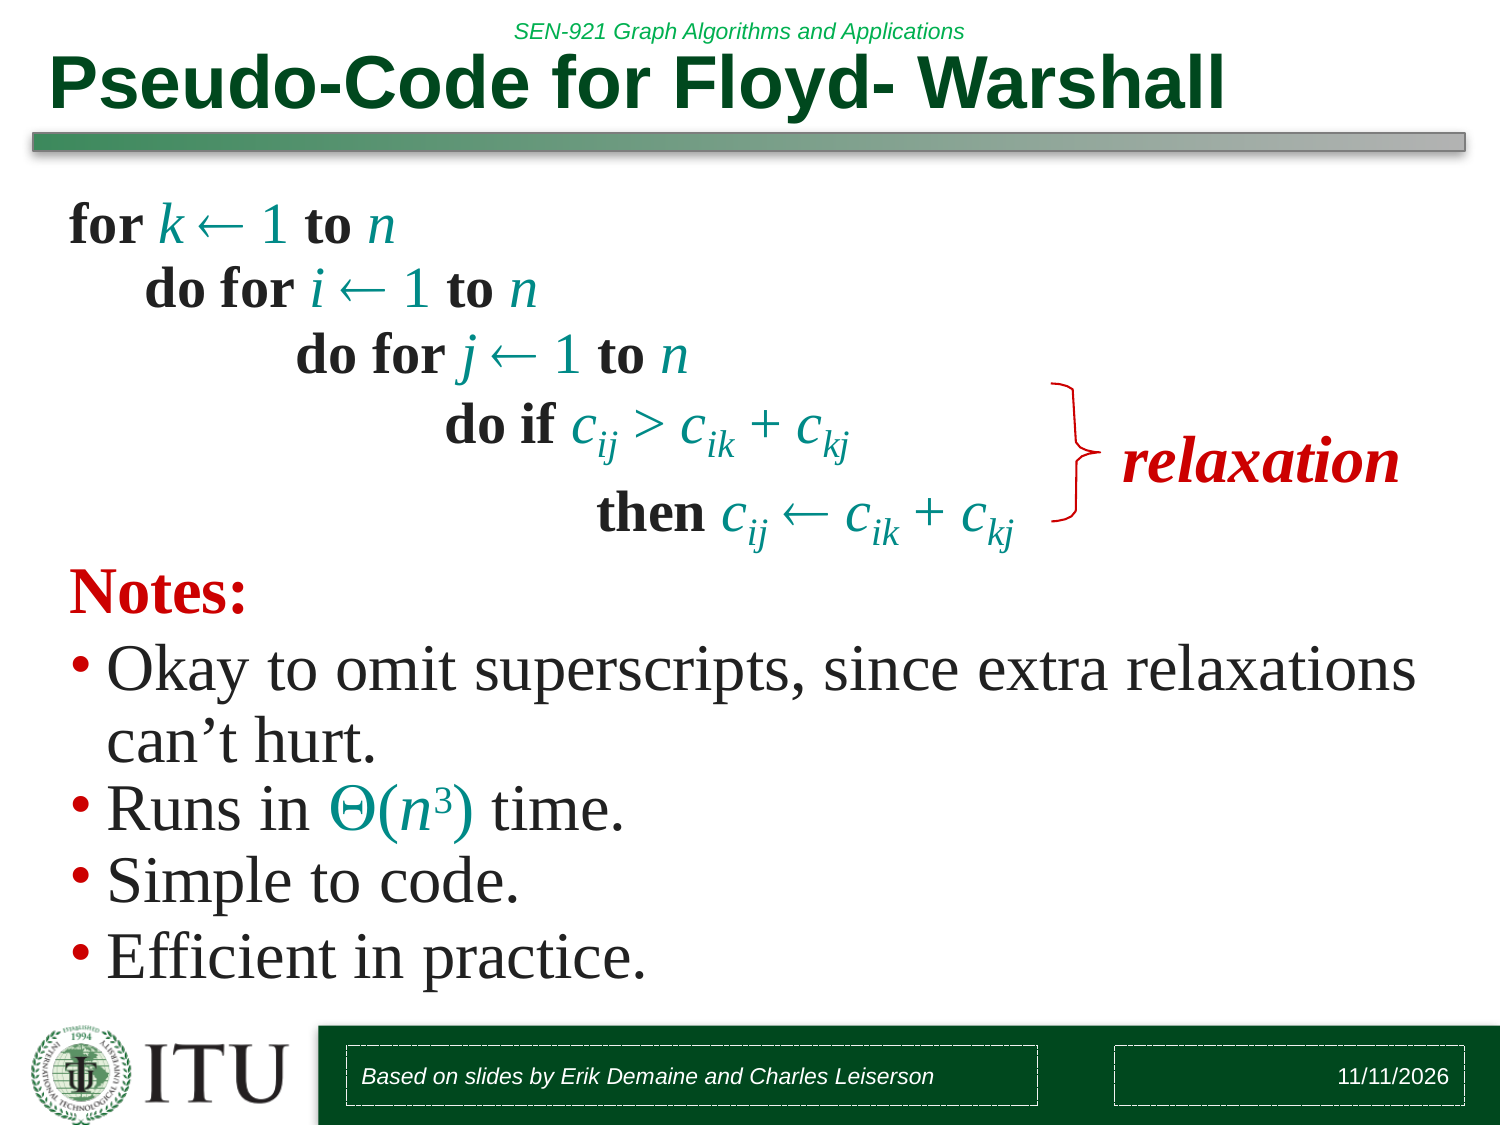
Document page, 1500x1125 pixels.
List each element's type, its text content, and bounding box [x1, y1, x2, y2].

text_box relaxation [1120, 415, 1407, 497]
footer Based on slides by Erik Demaine and Charles Leiserson [346, 1045, 1038, 1106]
title Pseudo-Code for Floyd- Warshall [33, 24, 1465, 134]
text_box do if cij > cik + ckj then cij  cik + ckj [442, 376, 1039, 550]
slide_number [1114, 1045, 1465, 1106]
text_box [1050, 383, 1101, 522]
text_box Notes: Okay to omit superscripts, since extra relaxations can’t hurt. Runs in (n3) time. Simple to code. Efficient in practice. [67, 550, 1430, 992]
text_box for k  1 to n do for i  1 to n do for j  1 to n [67, 188, 704, 386]
